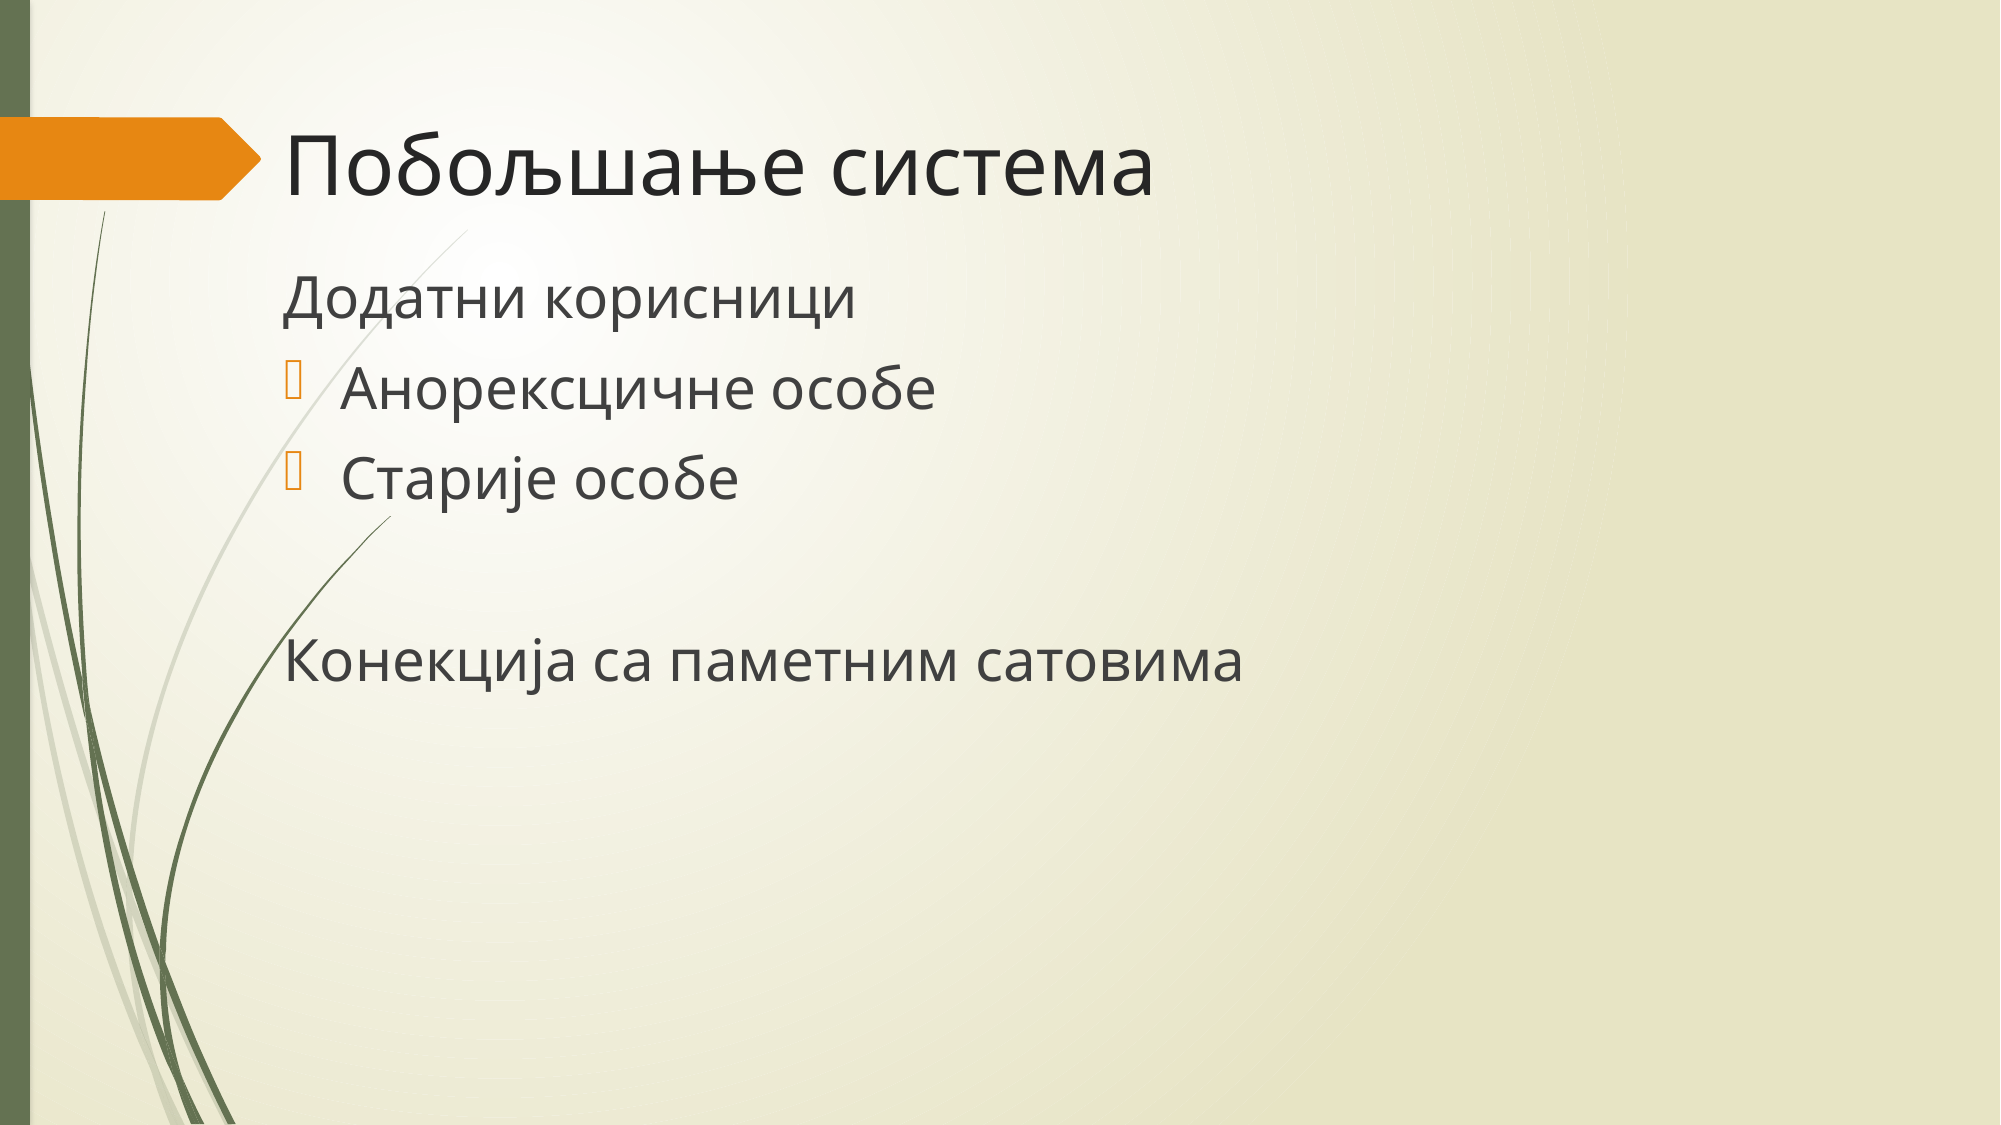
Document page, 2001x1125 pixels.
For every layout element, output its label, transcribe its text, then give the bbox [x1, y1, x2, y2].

text_box Побољшање система [268, 104, 1731, 252]
list Додатни корисници Анорексцичне особе Старије особе Конекција са паметним сатовима [268, 252, 1732, 873]
